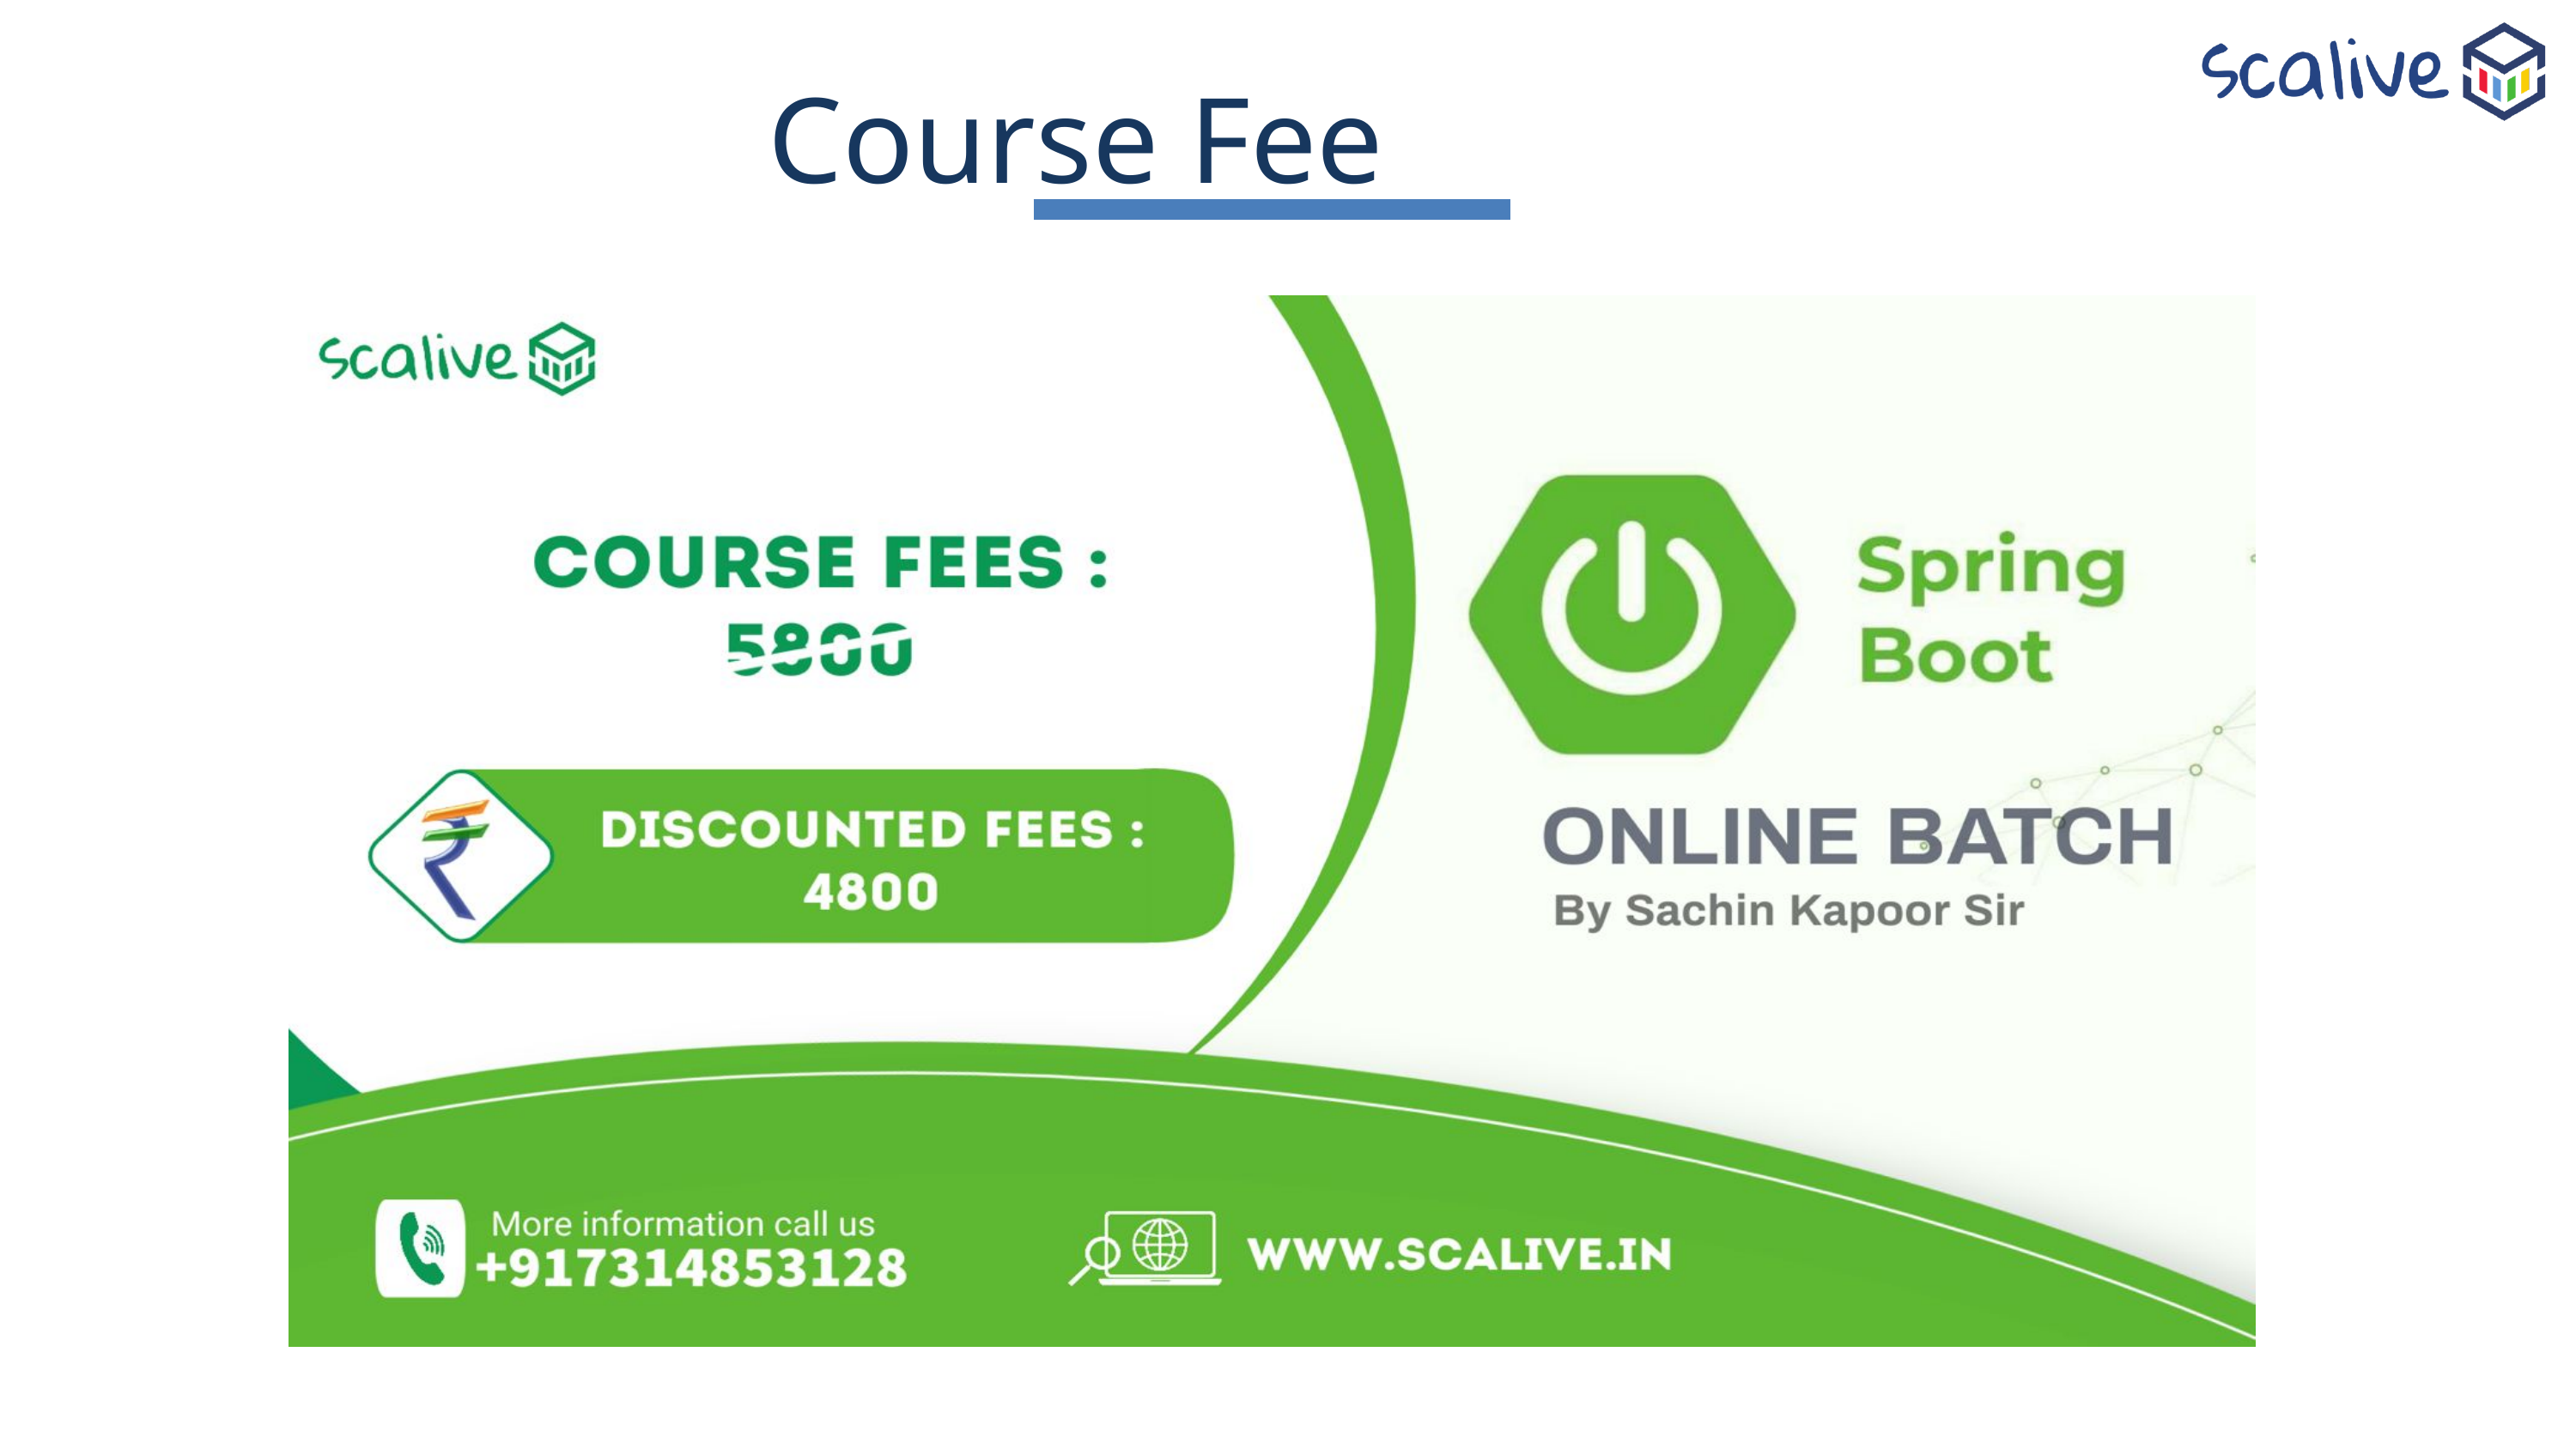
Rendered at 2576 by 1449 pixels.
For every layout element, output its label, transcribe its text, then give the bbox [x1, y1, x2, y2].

picture [2189, 13, 2554, 130]
picture [288, 295, 2256, 1347]
text_box Course Fee [755, 58, 1821, 214]
